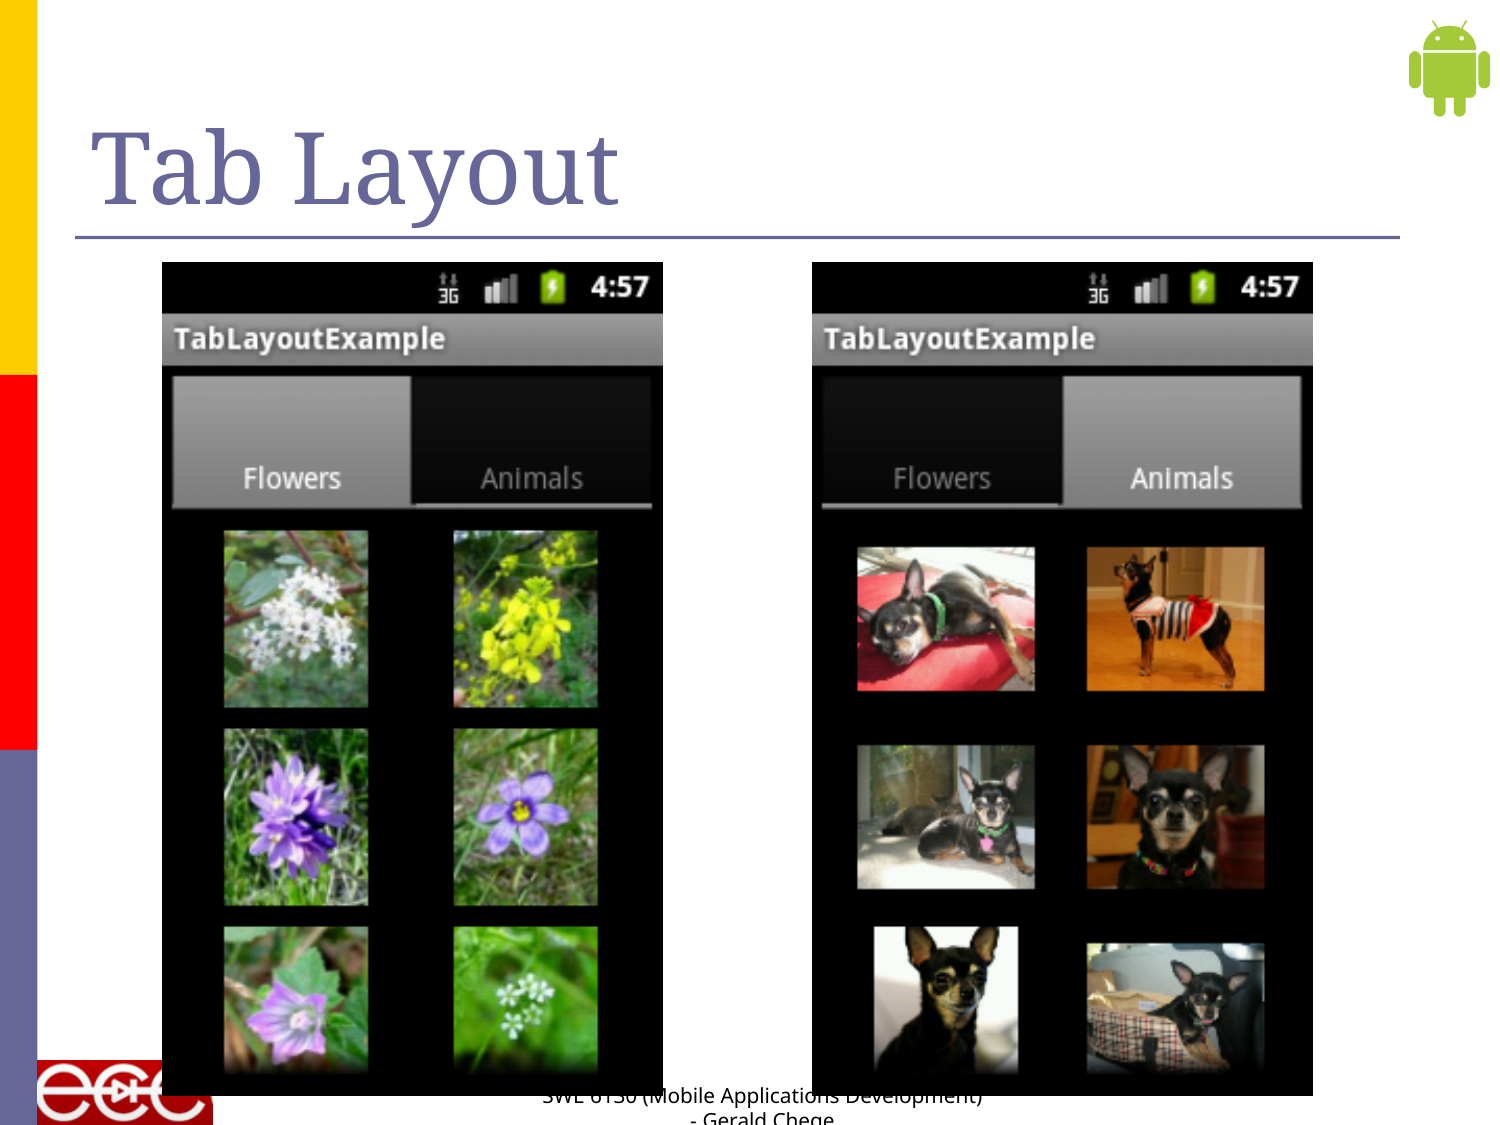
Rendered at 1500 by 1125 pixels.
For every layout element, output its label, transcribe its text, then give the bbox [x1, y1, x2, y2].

picture [37, 262, 663, 1125]
picture [812, 262, 1313, 1097]
picture [1400, 0, 1500, 125]
title Tab Layout [75, 45, 1400, 233]
footer SWE 6130 (Mobile Applications Development) - Gerald Chege [524, 1074, 1001, 1125]
